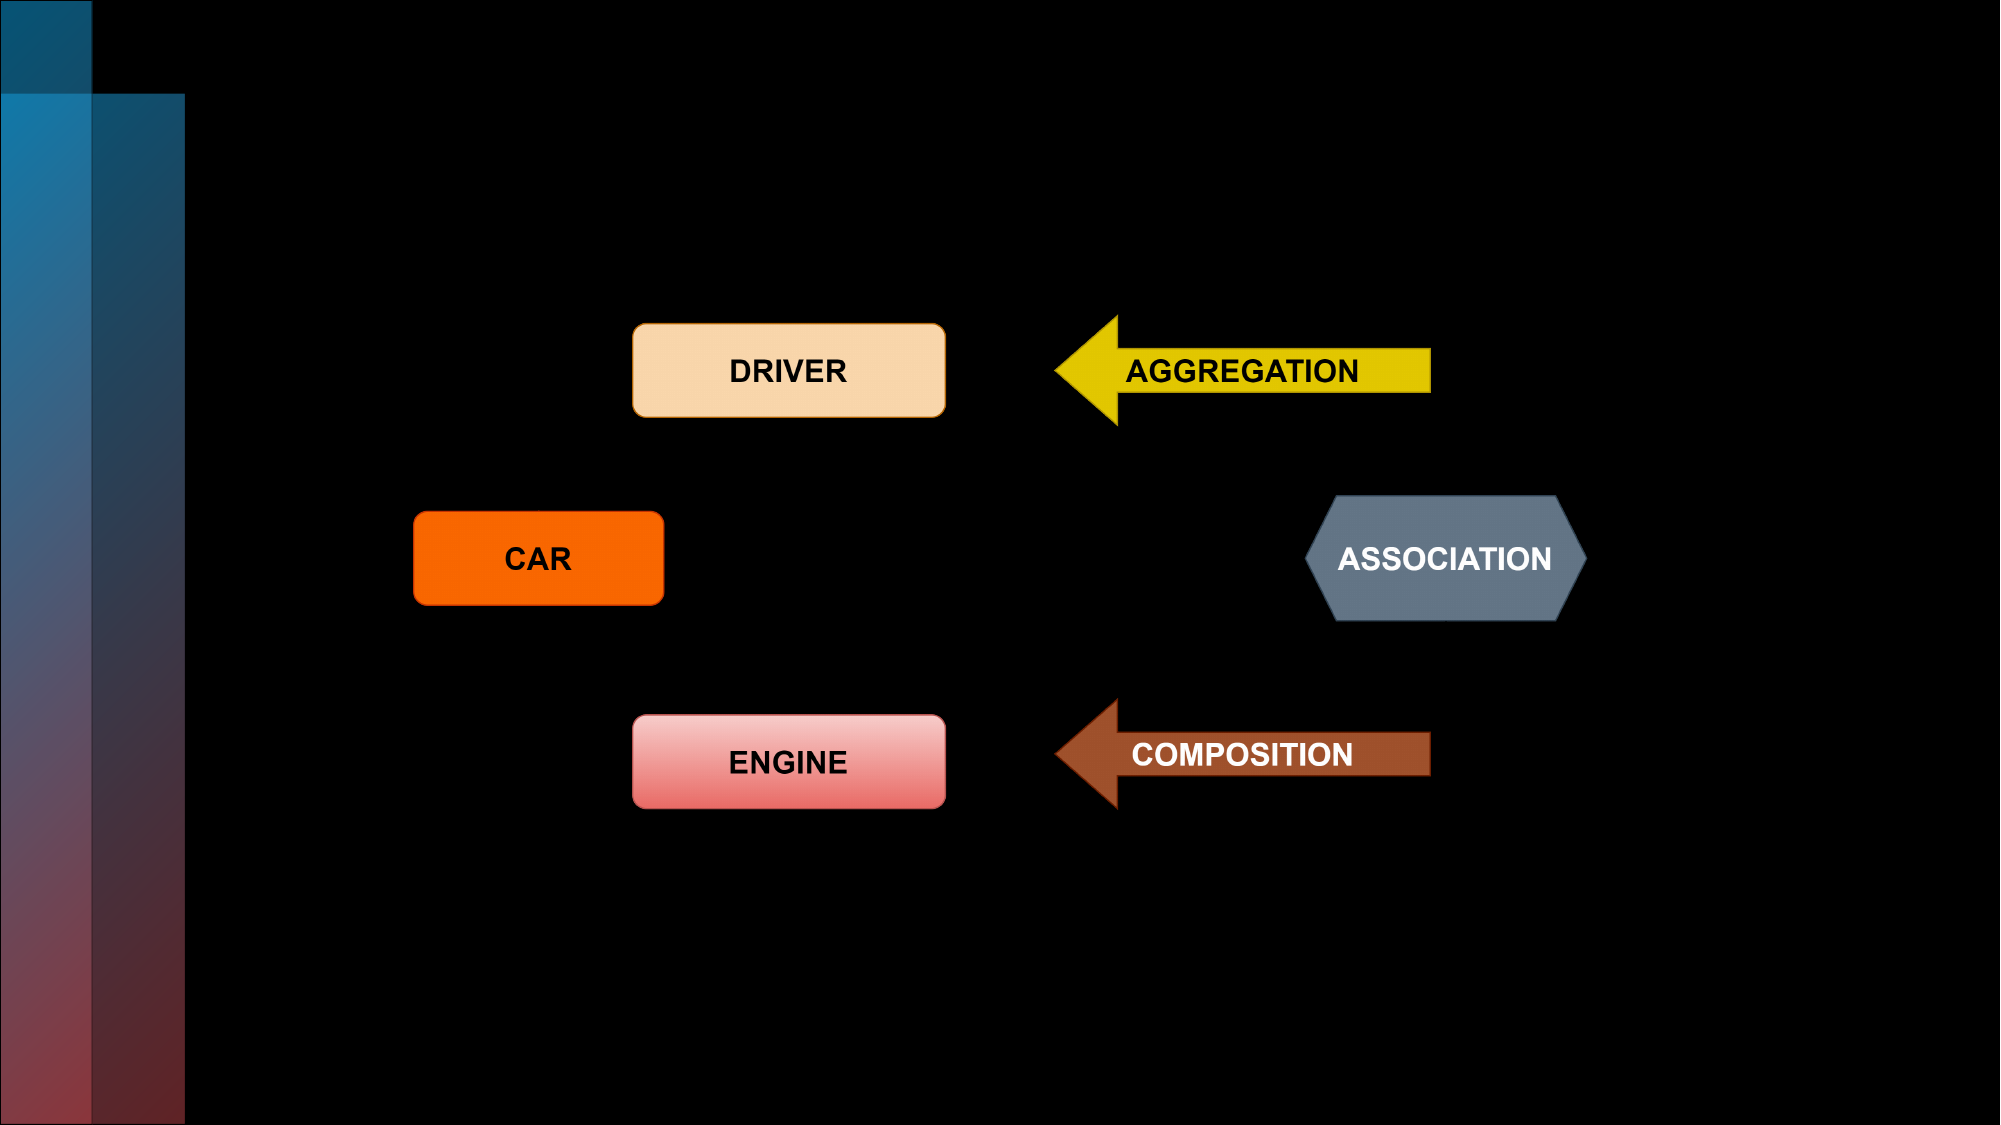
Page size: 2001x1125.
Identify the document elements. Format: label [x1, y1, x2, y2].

picture [397, 299, 1603, 825]
